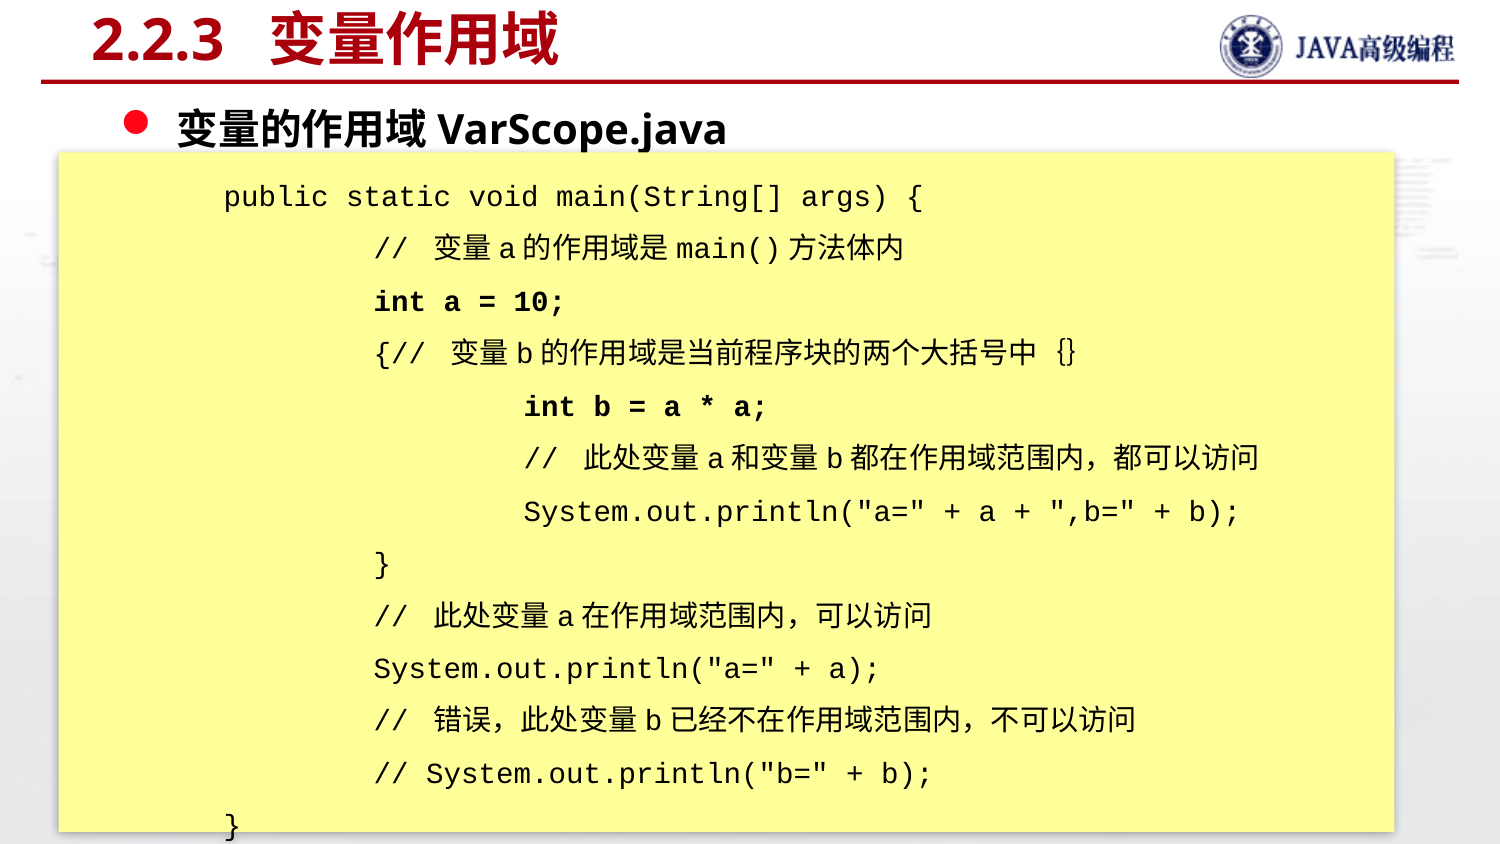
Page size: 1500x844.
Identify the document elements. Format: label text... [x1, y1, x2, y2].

list 变量的作用域VarScope.java [105, 70, 1453, 458]
picture [0, 0, 1500, 844]
title 2.2.3 变量作用域 [76, 2, 873, 71]
list public static void main(String[] args) { // 变量a的作用域是main()方法体内 int a = 10; {// 变量b的作用域是当前程序块的两个大括号中｛｝ int b = a * a; // 此处变量a和变量b都在作用域范围内，都可以访问 System.out.println("a=" + a + ",b=" + b); } // 此处变量a在作用域范围内，可以访问 System.out.println("a=" + a); // 错误，此处变量b已经不在作用域范围内，不可以访问 // System.out.println("b=" + b); } [58, 152, 1395, 833]
